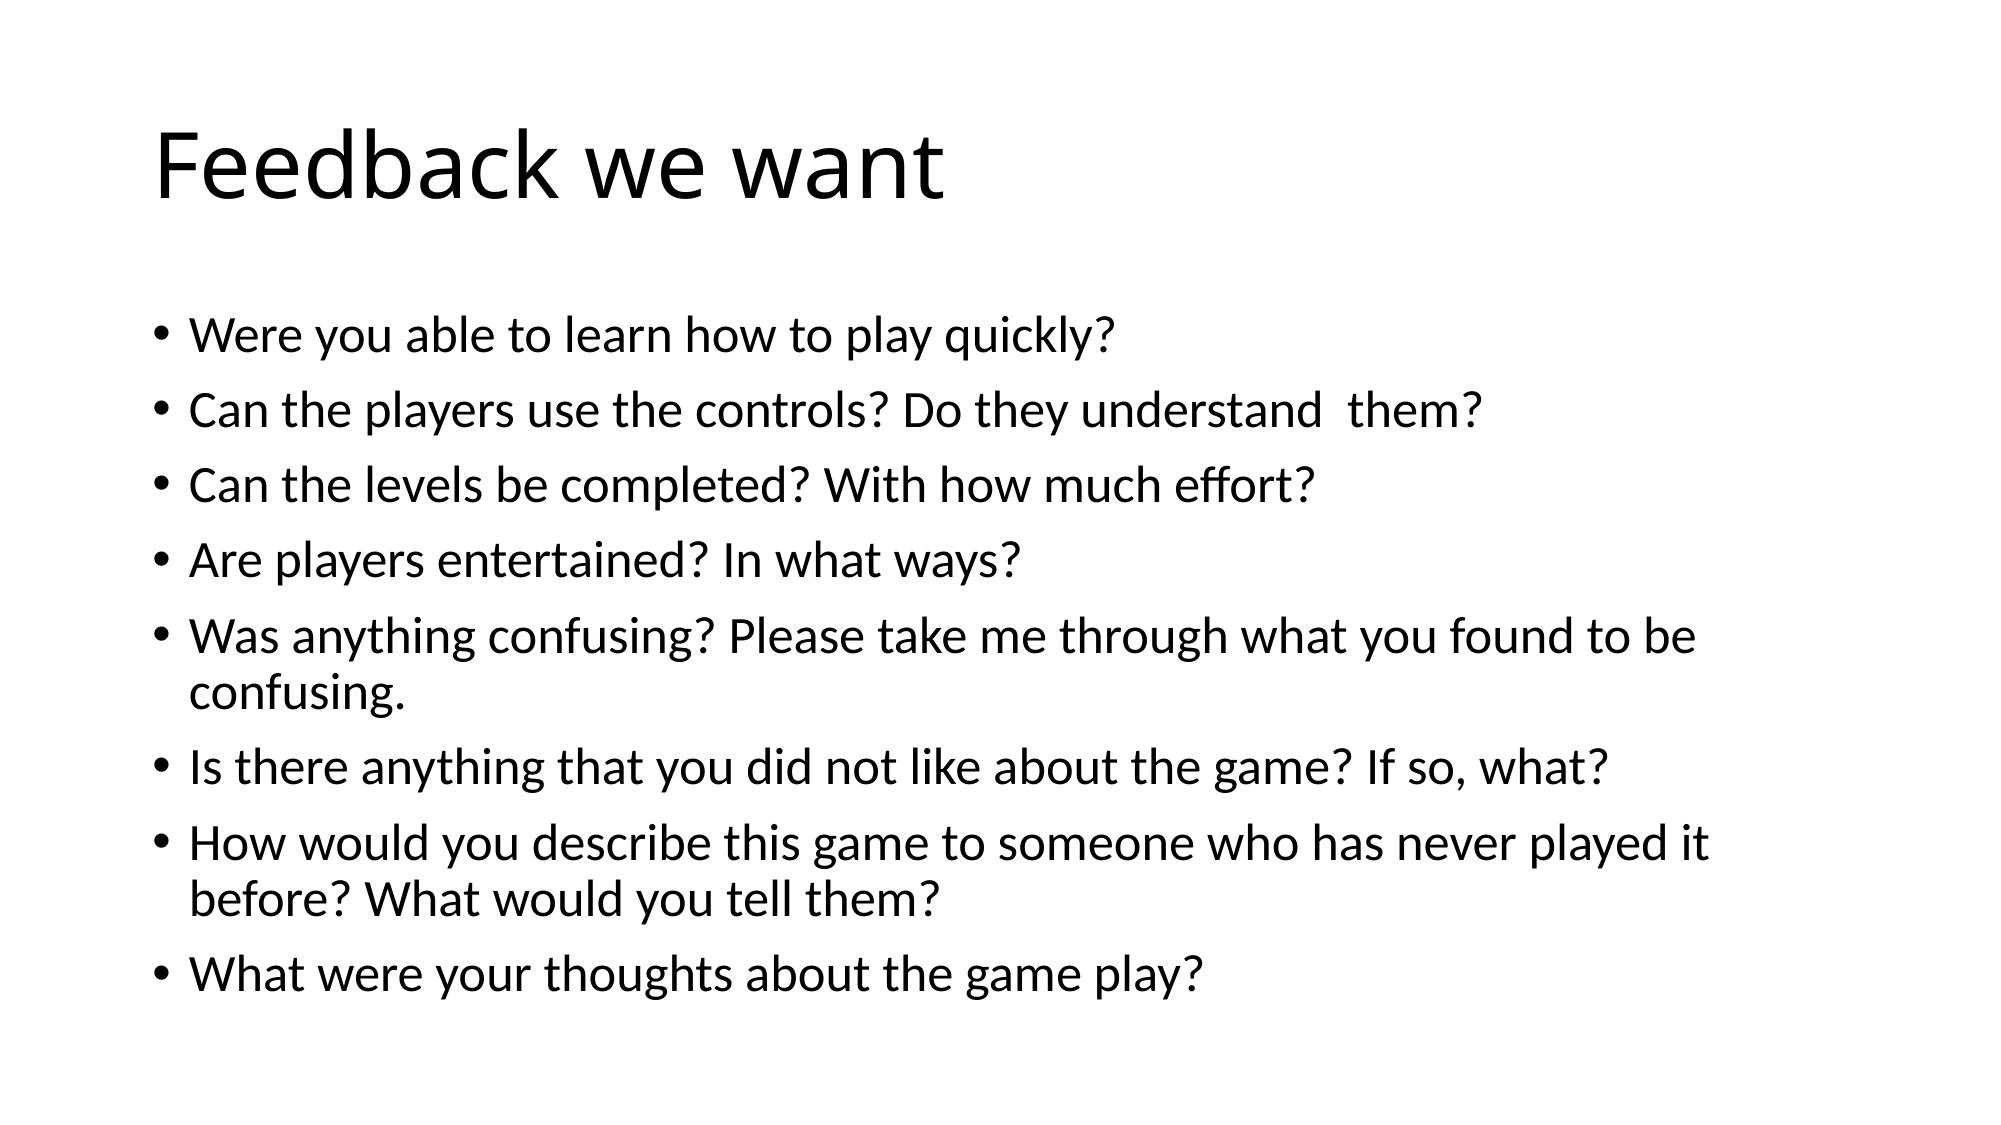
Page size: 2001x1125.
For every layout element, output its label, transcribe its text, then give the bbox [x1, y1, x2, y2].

title Feedback we want [137, 59, 1863, 278]
list Were you able to learn how to play quickly? Can the players use the controls? Do they understand them? Can the levels be completed? With how much effort? Are players entertained? In what ways? Was anything confusing? Please take me through what you found to be confusing. Is there anything that you did not like about the game? If so, what? How would you describe this game to someone who has never played it before? What would you tell them? What were your thoughts about the game play? [137, 299, 1863, 1014]
